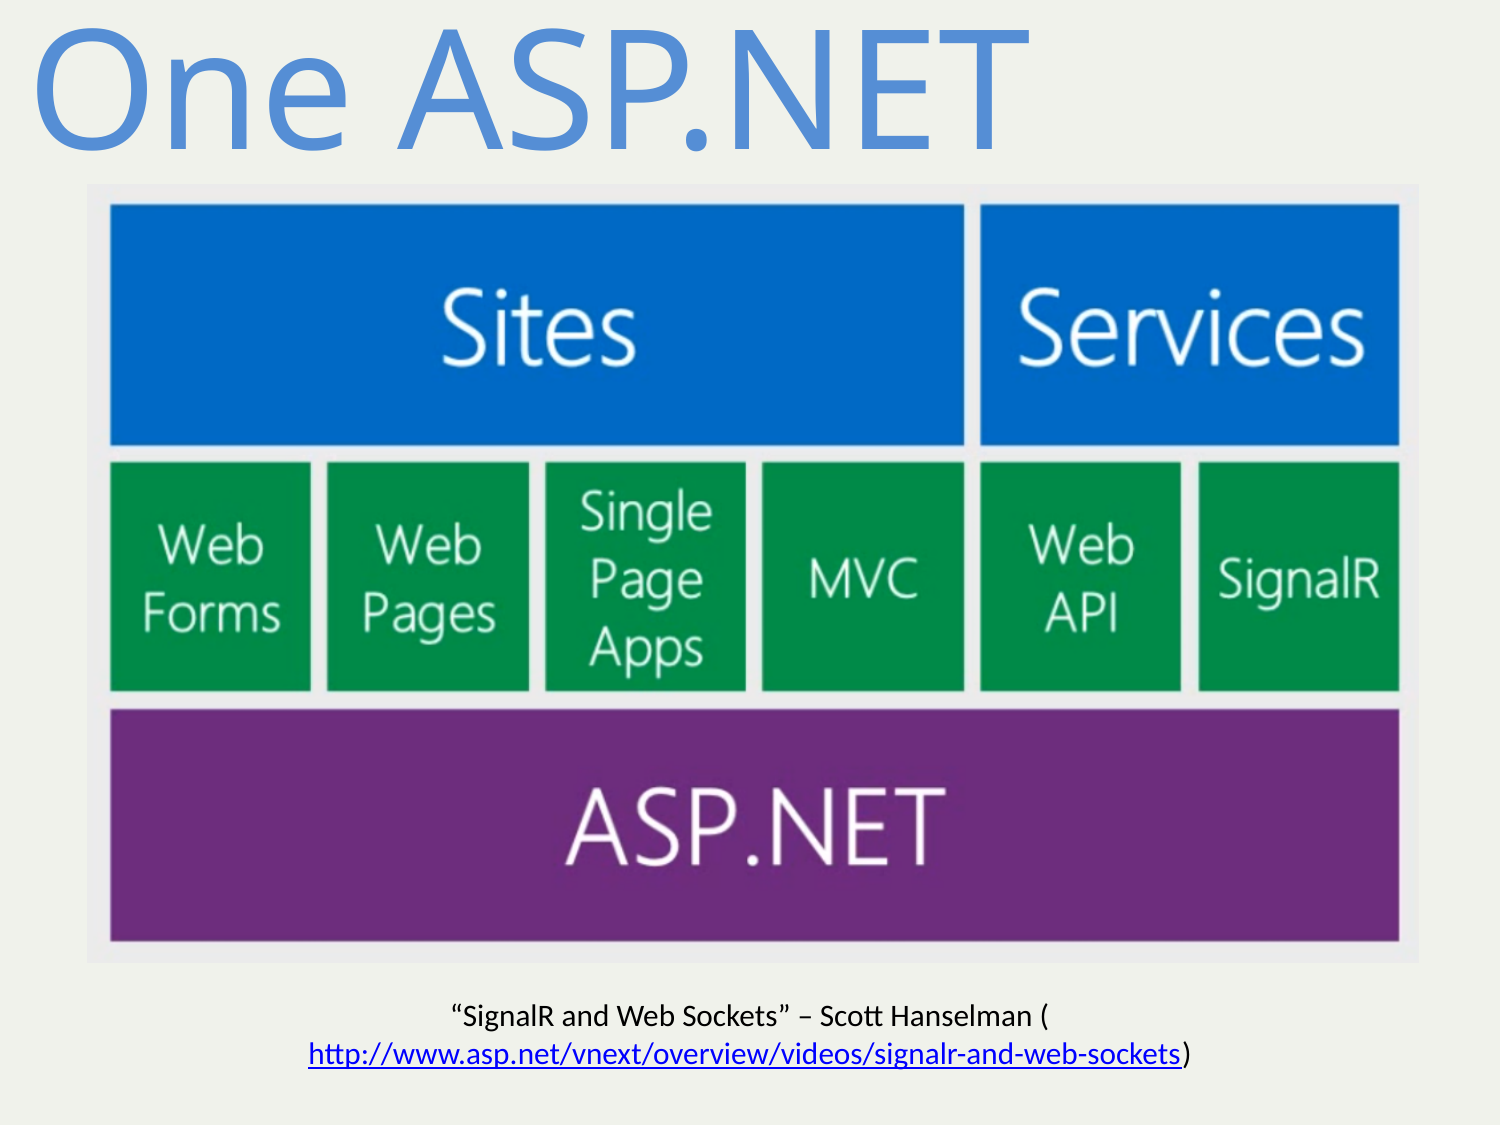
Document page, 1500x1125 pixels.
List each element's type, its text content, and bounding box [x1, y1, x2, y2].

title One ASP.NET [12, 0, 1288, 204]
picture [87, 184, 1420, 963]
text_box “SignalR and Web Sockets” – Scott Hanselman (http://www.asp.net/vnext/overview/videos/signalr-and-web-sockets) [112, 971, 1388, 1125]
